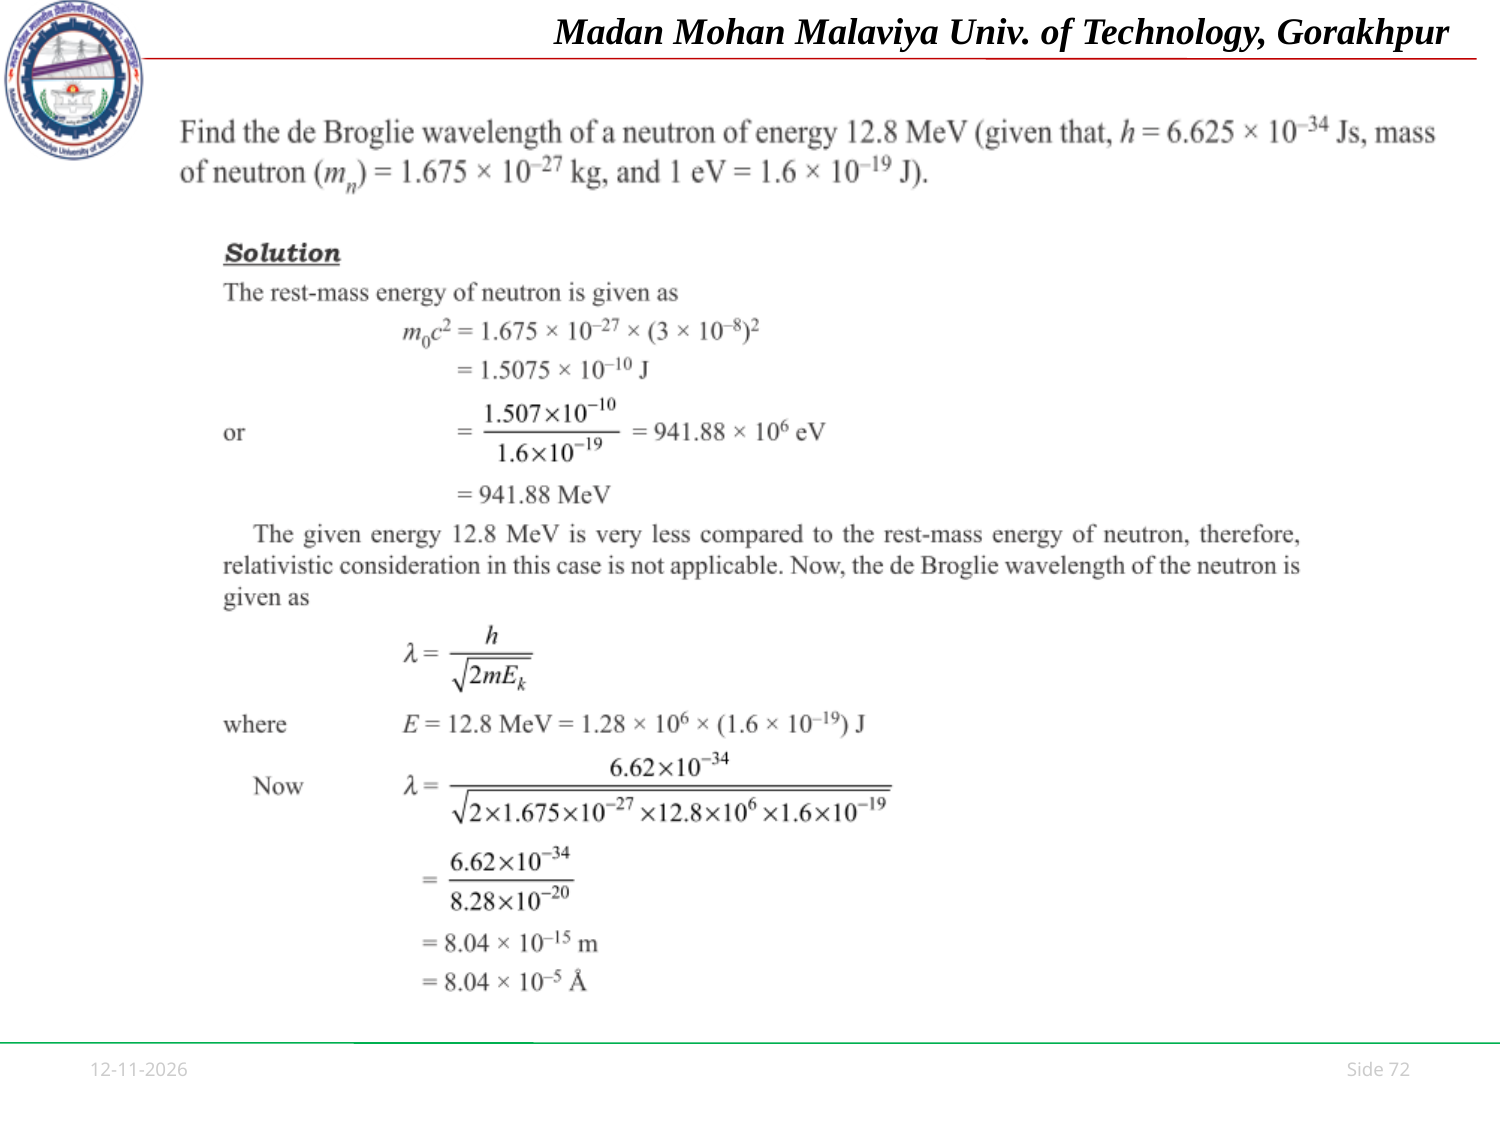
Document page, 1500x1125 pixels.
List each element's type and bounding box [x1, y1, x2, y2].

picture [156, 231, 1344, 1001]
picture [0, 0, 1471, 205]
